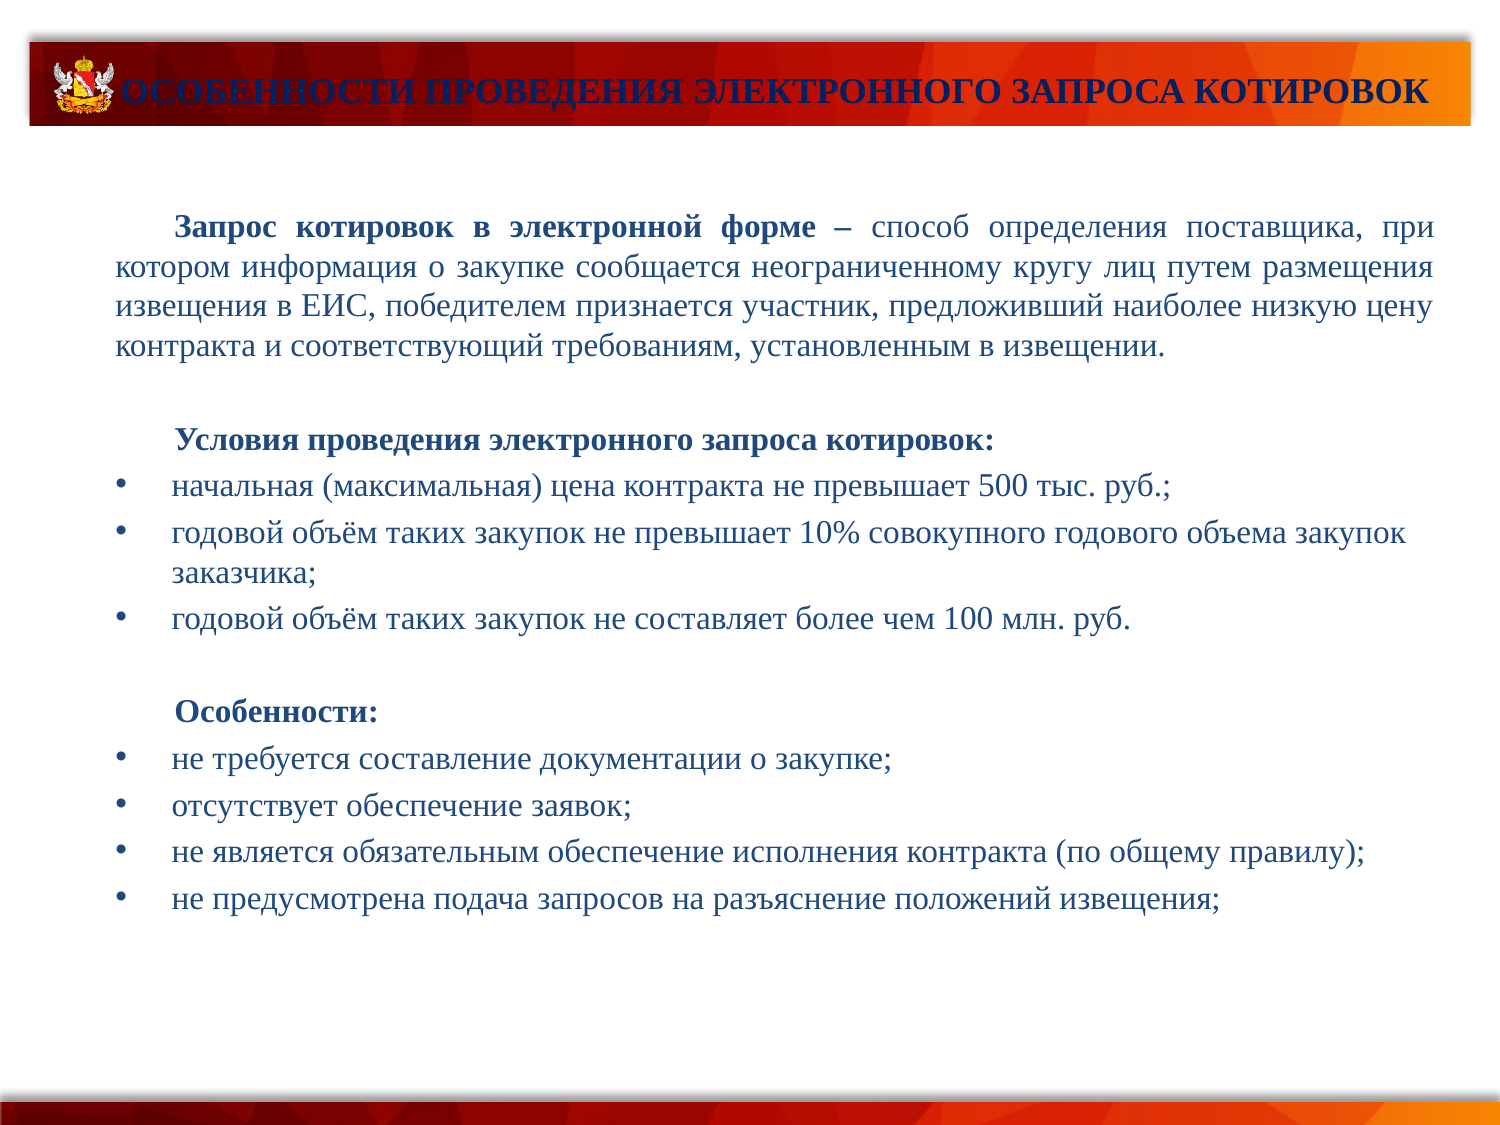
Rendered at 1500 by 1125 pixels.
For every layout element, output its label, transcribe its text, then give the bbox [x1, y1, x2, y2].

picture [0, 1102, 1500, 1125]
list Запрос котировок в электронной форме – способ определения поставщика, при котором информация о закупке сообщается неограниченному кругу лиц путем размещения извещения в ЕИС, победителем признается участник, предложивший наиболее низкую цену контракта и соответствующий требованиям, установленным в извещении. Условия проведения электронного запроса котировок: начальная (максимальная) цена контракта не превышает 500 тыс. руб.; годовой объём таких закупок не превышает 10% совокупного годового объема закупок заказчика; годовой объём таких закупок не составляет более чем 100 млн. руб. Особенности: не требуется составление документации о закупке; отсутствует обеспечение заявок; не является обязательным обеспечение исполнения контракта (по общему правилу); не предусмотрена подача запросов на разъяснение положений извещения; [100, 196, 1451, 939]
picture [29, 42, 1471, 126]
